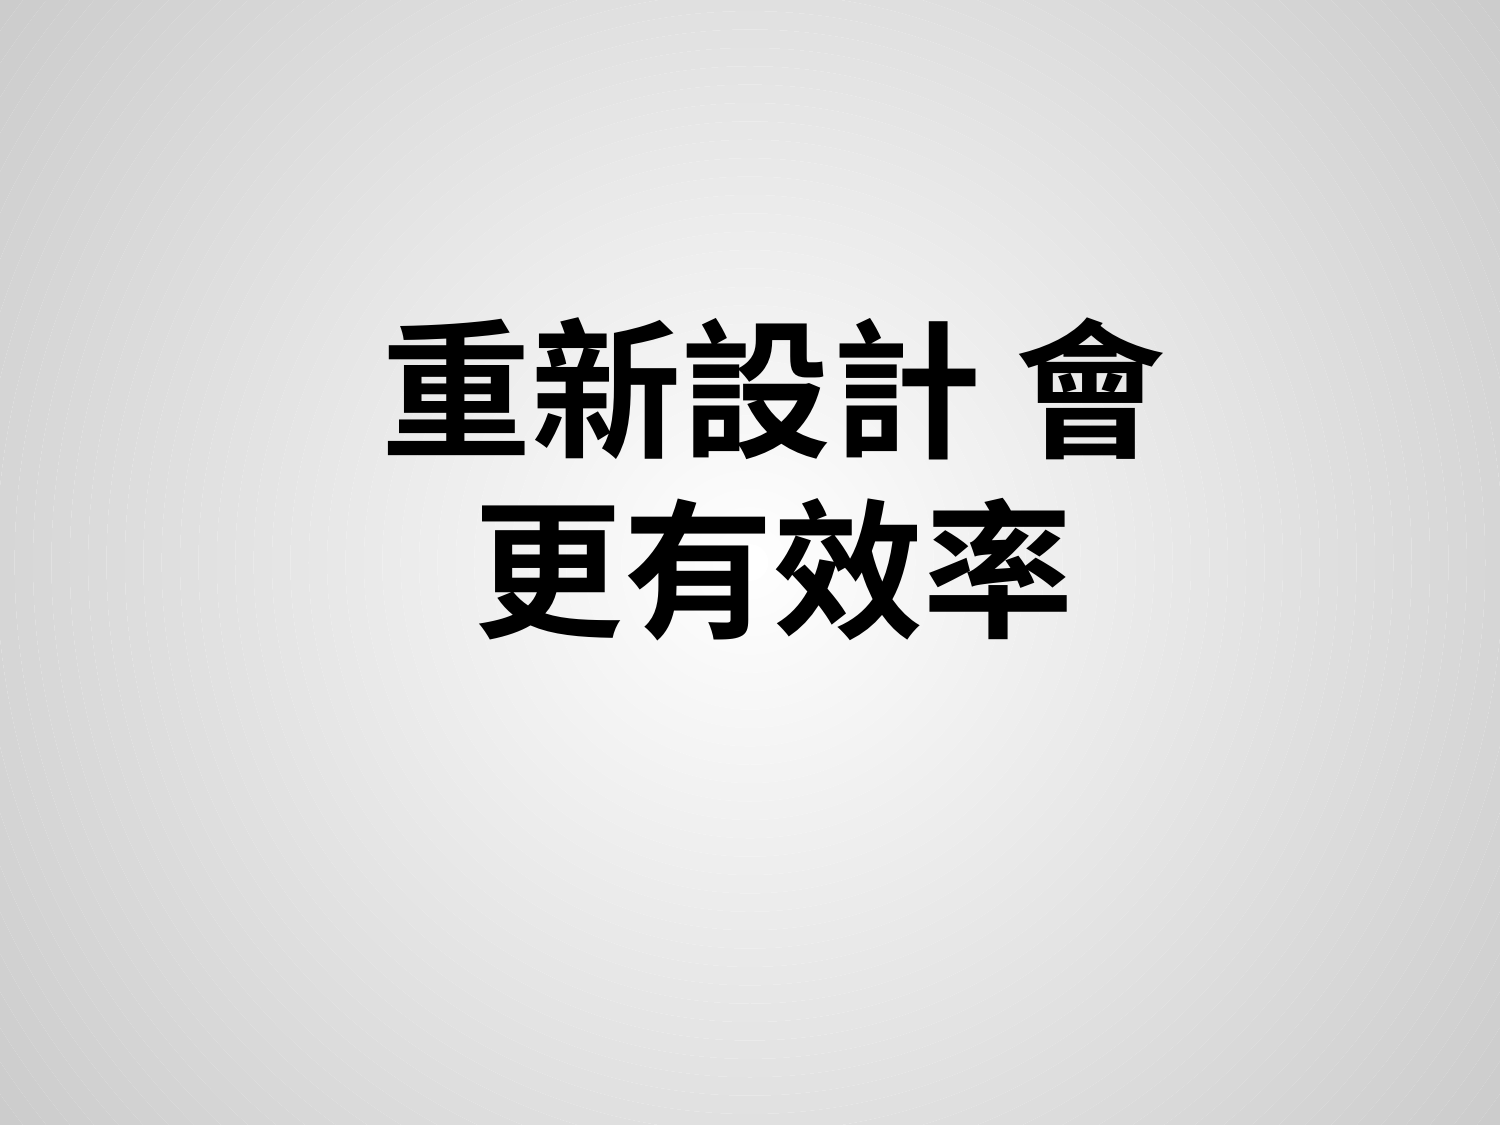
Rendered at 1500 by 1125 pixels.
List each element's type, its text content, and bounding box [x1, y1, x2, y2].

title 重新設計 會 更有效率 [5, 301, 1493, 672]
